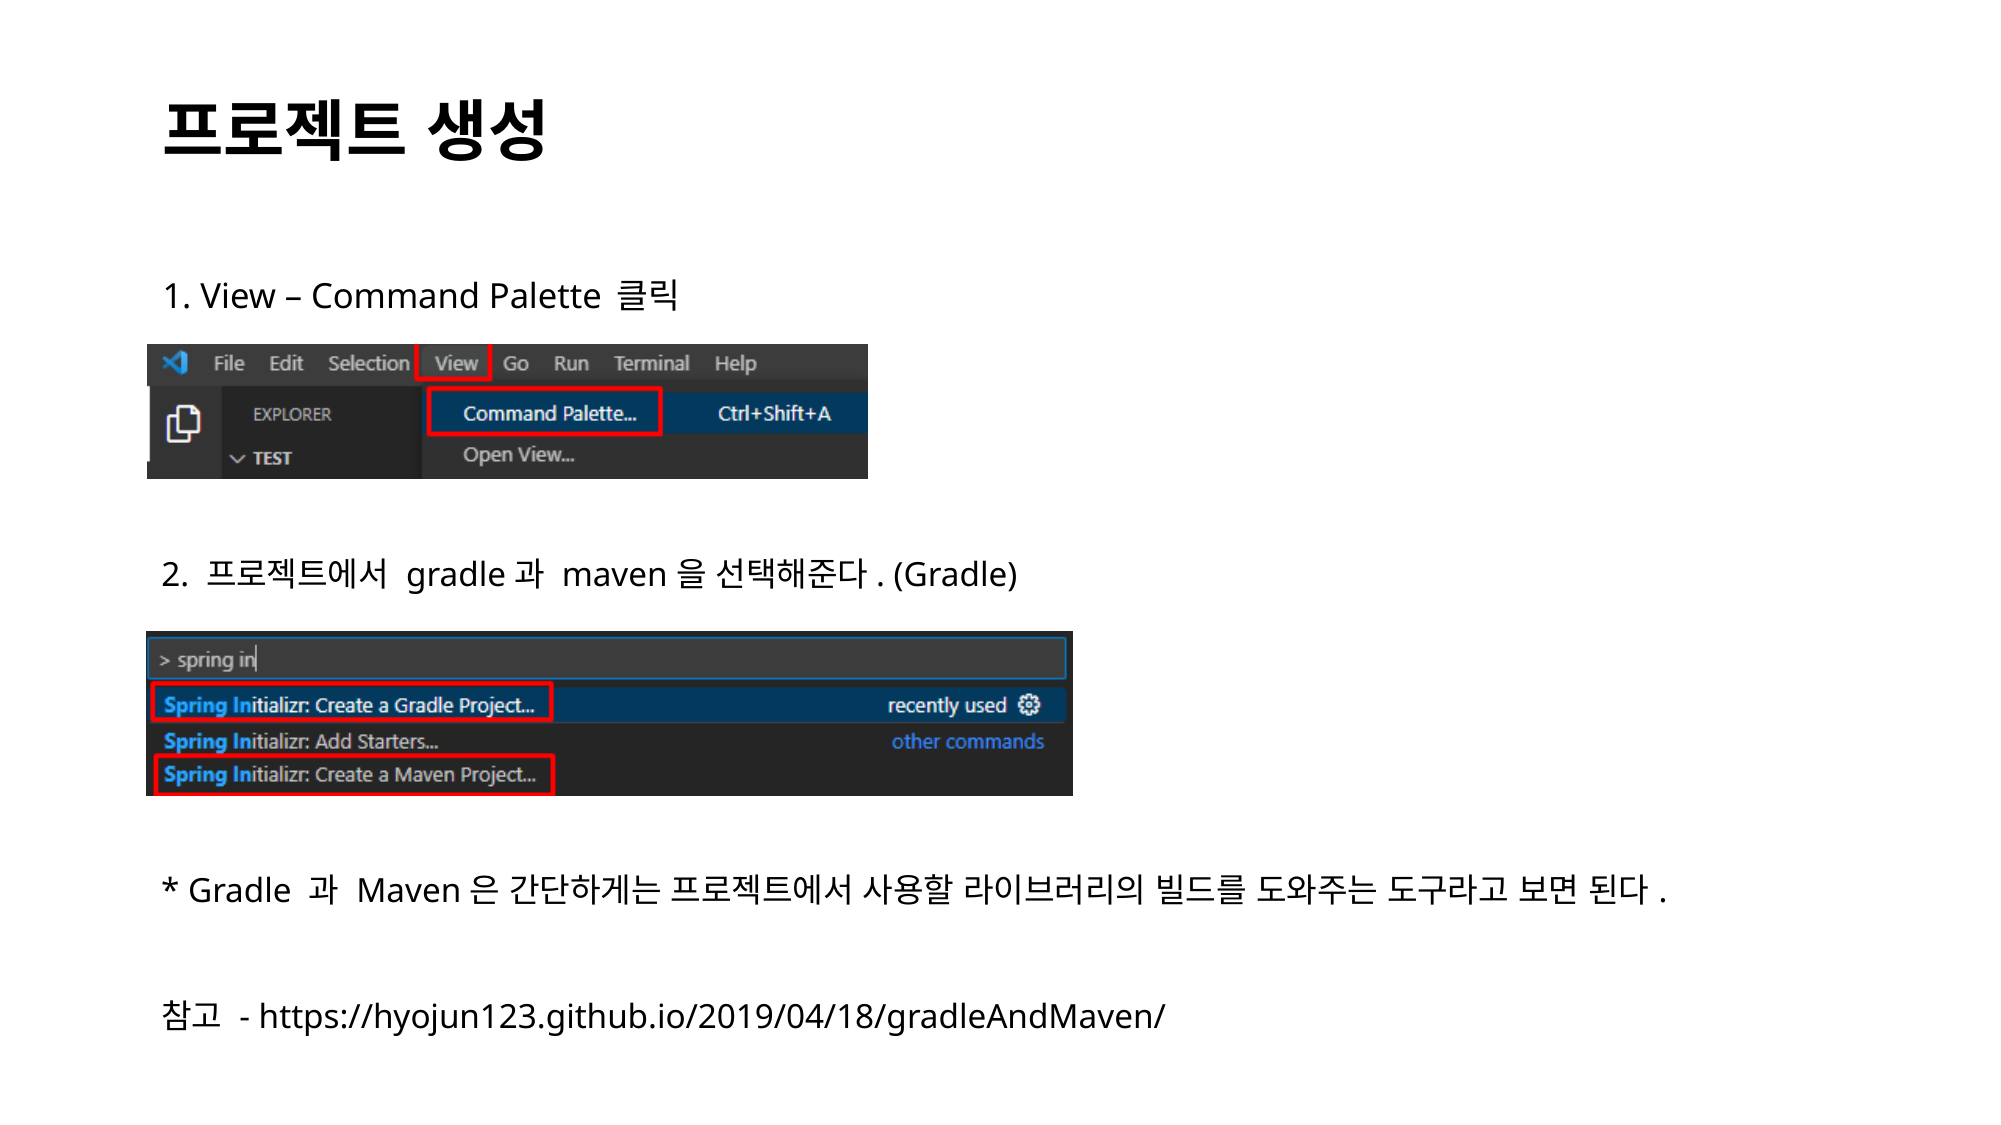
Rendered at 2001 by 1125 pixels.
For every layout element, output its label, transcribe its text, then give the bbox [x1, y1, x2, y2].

text_box * Gradle 과 Maven은 간단하게는 프로젝트에서 사용할 라이브러리의 빌드를 도와주는 도구라고 보면 된다. [146, 861, 1852, 917]
picture [147, 344, 868, 479]
picture [146, 631, 1073, 796]
text_box 2. 프로젝트에서 gradle과 maven을 선택해준다. (Gradle) [146, 542, 1200, 609]
text_box 프로젝트 생성 [147, 81, 621, 177]
text_box 참고 - https://hyojun123.github.io/2019/04/18/gradleAndMaven/ [146, 987, 1318, 1043]
text_box 1. View – Command Palette 클릭 [147, 263, 704, 331]
